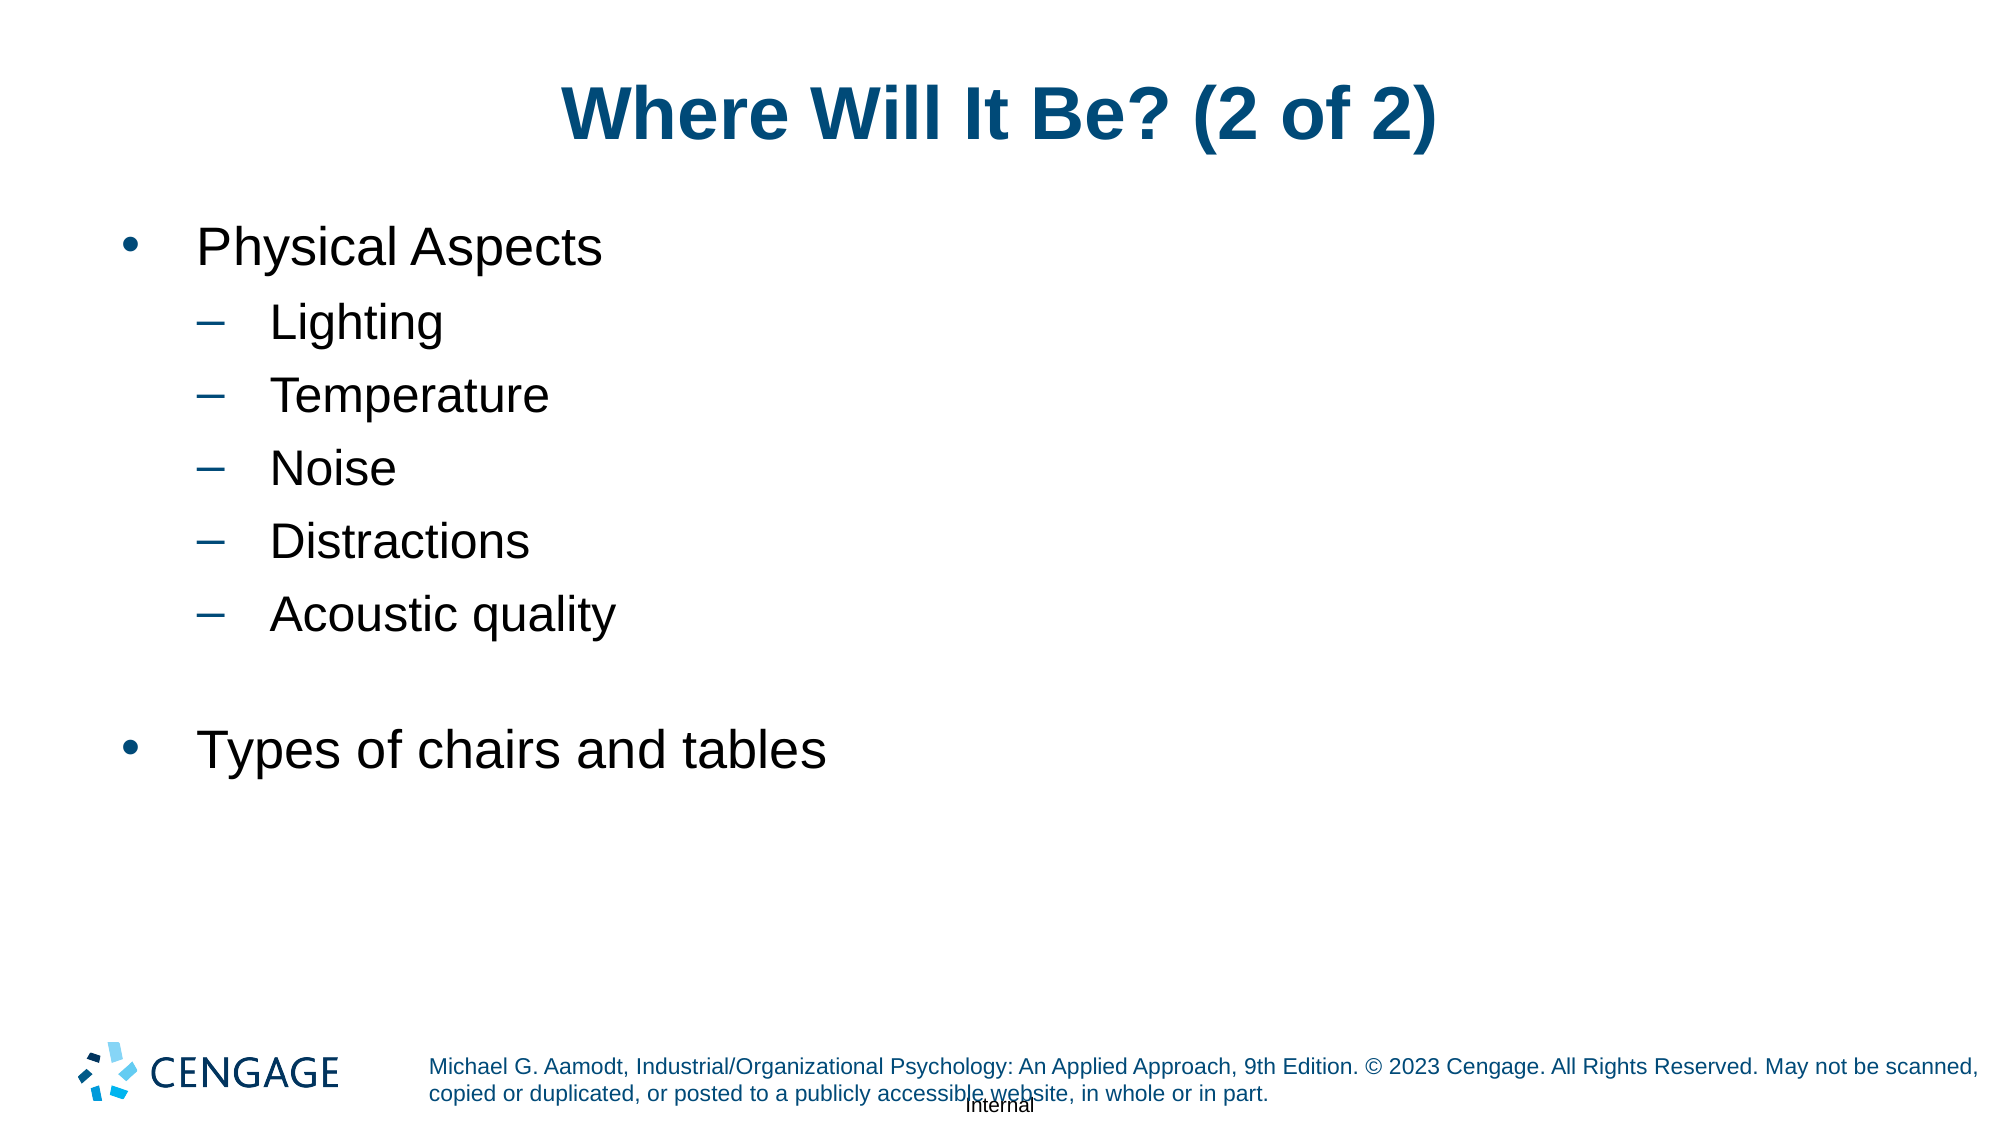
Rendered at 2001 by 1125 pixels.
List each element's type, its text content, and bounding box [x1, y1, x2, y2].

list Physical Aspects Lighting Temperature Noise Distractions Acoustic quality Types of chairs and tables [121, 211, 1880, 1000]
picture [78, 1042, 338, 1101]
title Where Will It Be? (2 of 2) [137, 59, 1863, 171]
